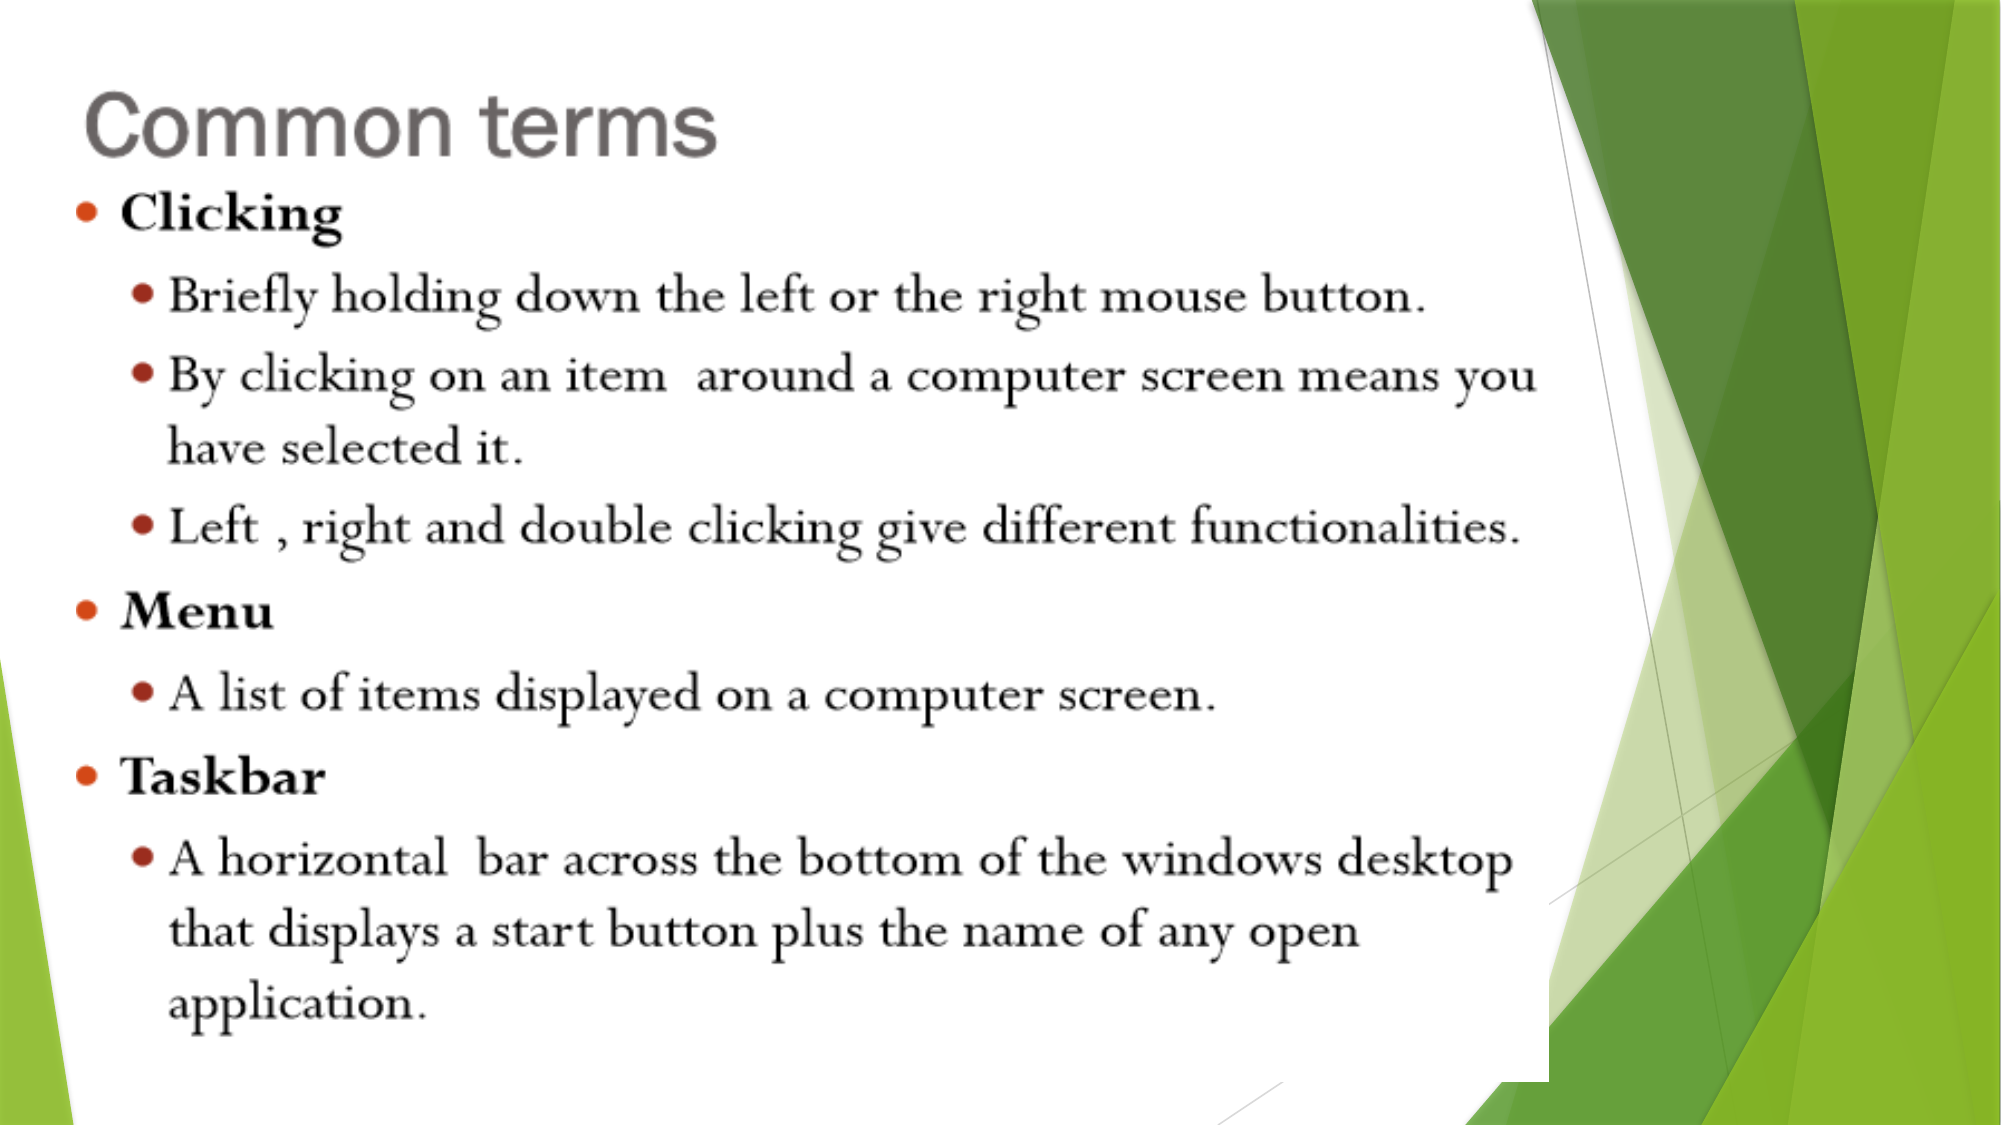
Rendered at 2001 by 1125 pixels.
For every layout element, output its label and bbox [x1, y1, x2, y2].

list [75, 70, 1549, 1082]
